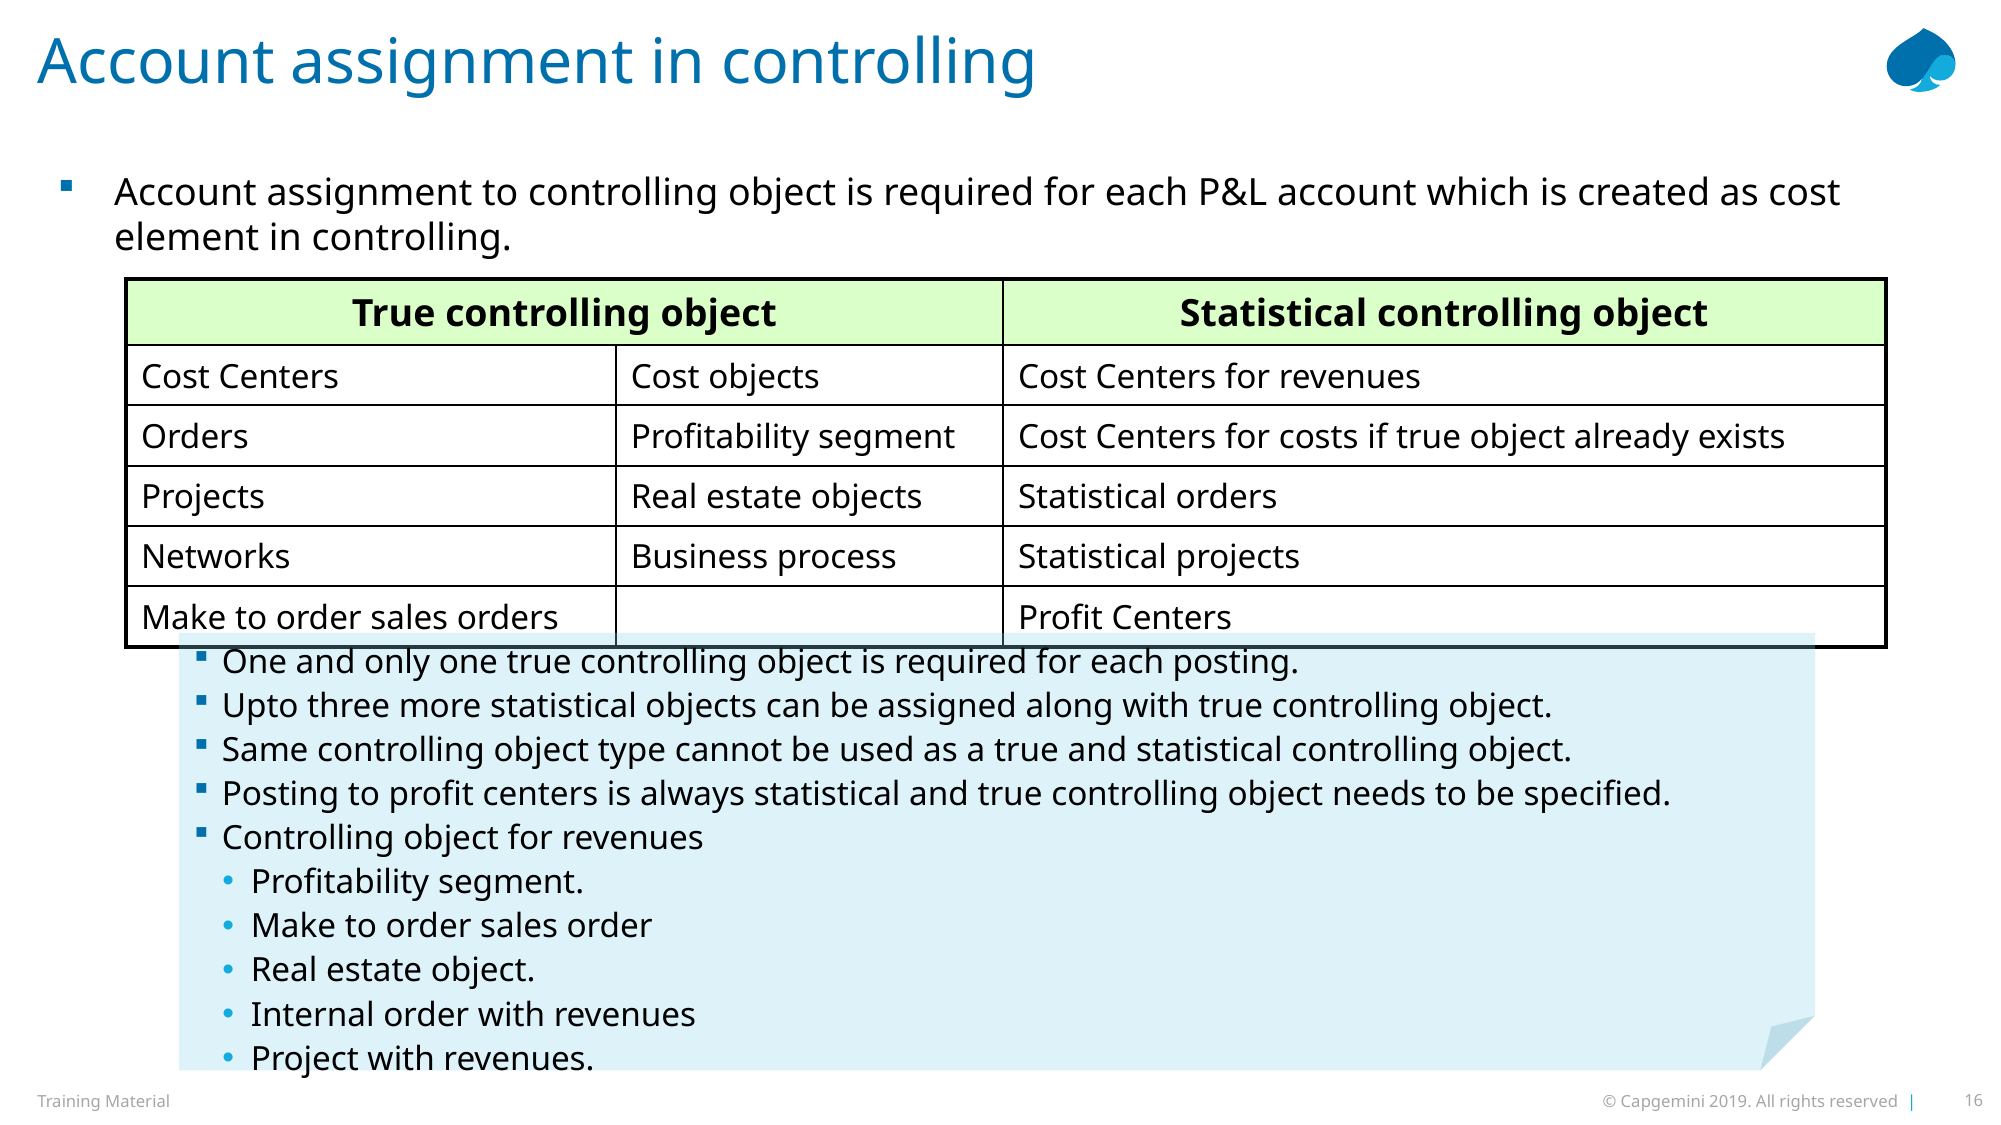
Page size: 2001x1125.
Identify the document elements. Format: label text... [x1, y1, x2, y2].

table_cell Cost Centers for costs if true object already exists [1004, 406, 1884, 465]
text_box One and only one true controlling object is required for each posting. Upto three more statistical objects can be assigned along with true controlling object. Same controlling object type cannot be used as a true and statistical controlling object. Posting to profit centers is always statistical and true controlling object needs to be specified. Controlling object for revenues Profitability segment. Make to order sales order Real estate object. Internal order with revenues Project with revenues. [178, 632, 1816, 1071]
table_cell Real estate objects [617, 467, 1002, 525]
table_header True controlling object [128, 281, 1002, 344]
table_cell Statistical orders [1004, 467, 1884, 525]
text_box [287, 220, 1638, 277]
table_cell Projects [128, 467, 615, 525]
table_cell Make to order sales orders [128, 587, 615, 645]
table_header Statistical controlling object [1004, 281, 1884, 344]
table_cell Statistical projects [1004, 527, 1884, 585]
text_box Account assignment to controlling object is required for each P&L account which is created as cost element in controlling. [43, 160, 1955, 220]
table_cell Cost objects [617, 346, 1002, 404]
table_cell Networks [128, 527, 615, 585]
table_cell Cost Centers [128, 346, 615, 404]
table_cell Orders [128, 406, 615, 465]
table_cell Profitability segment [617, 406, 1002, 465]
table_cell Business process [617, 527, 1002, 585]
title Account assignment in controlling [37, 0, 1863, 119]
table_cell [617, 587, 1002, 632]
table_cell Profit Centers [1004, 587, 1884, 645]
table_cell Cost Centers for revenues [1004, 346, 1884, 404]
